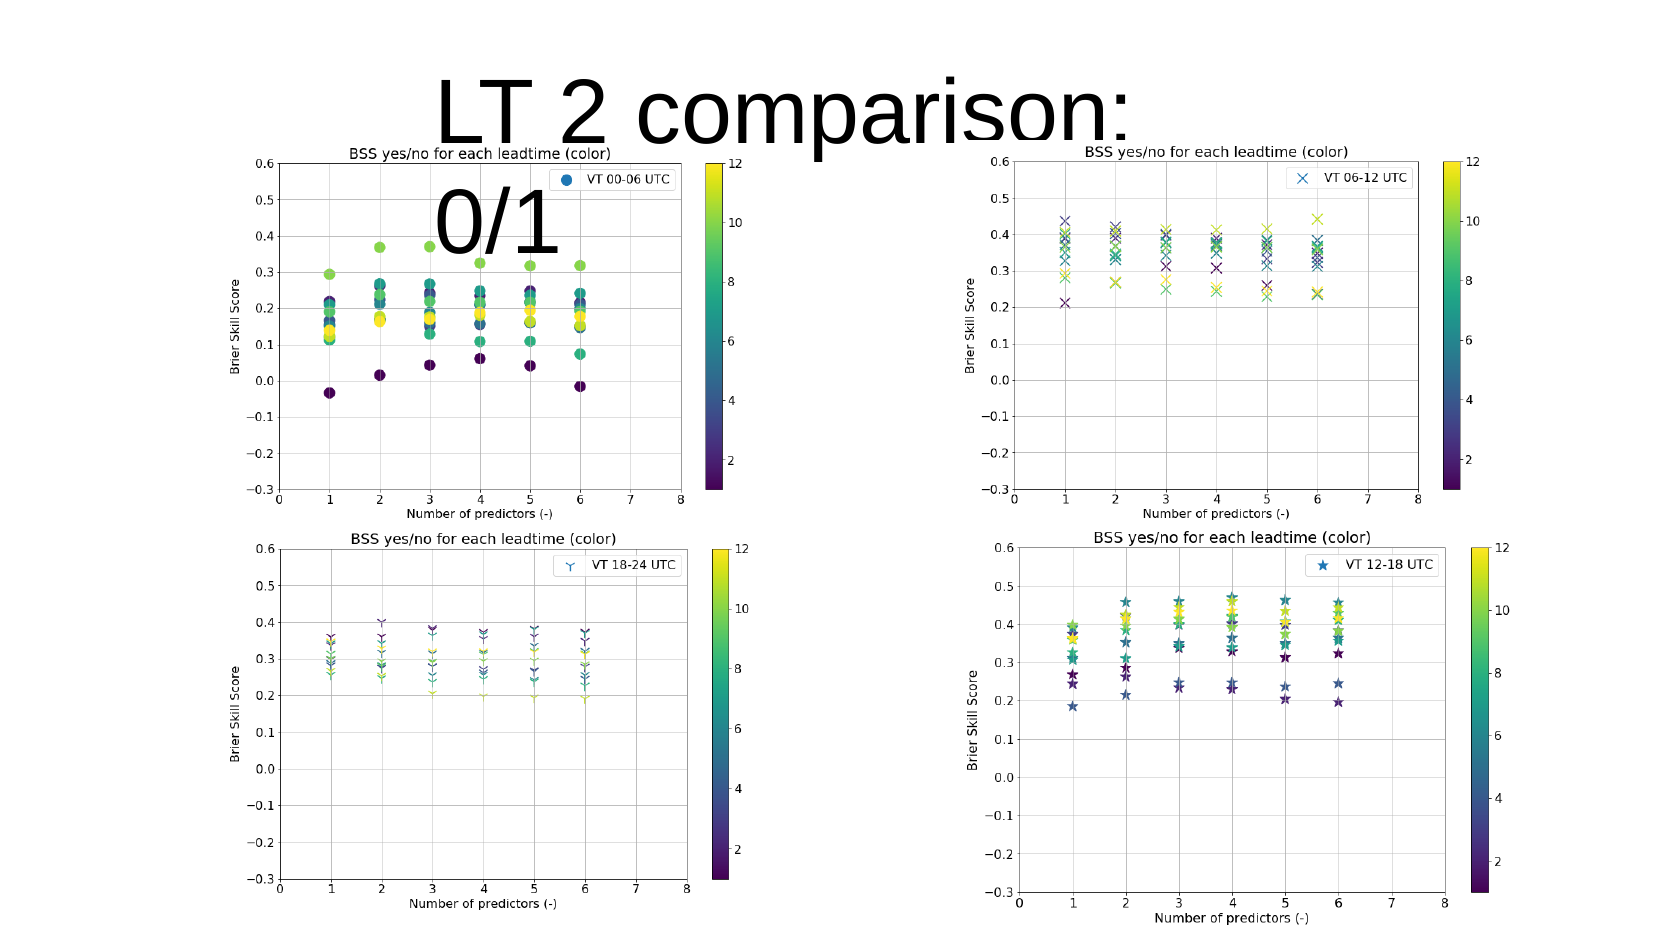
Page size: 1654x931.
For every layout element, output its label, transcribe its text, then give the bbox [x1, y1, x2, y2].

text_box LT 2 comparison: 0/1 [420, 44, 1303, 162]
picture [224, 526, 754, 915]
picture [224, 141, 747, 525]
picture [959, 140, 1515, 931]
